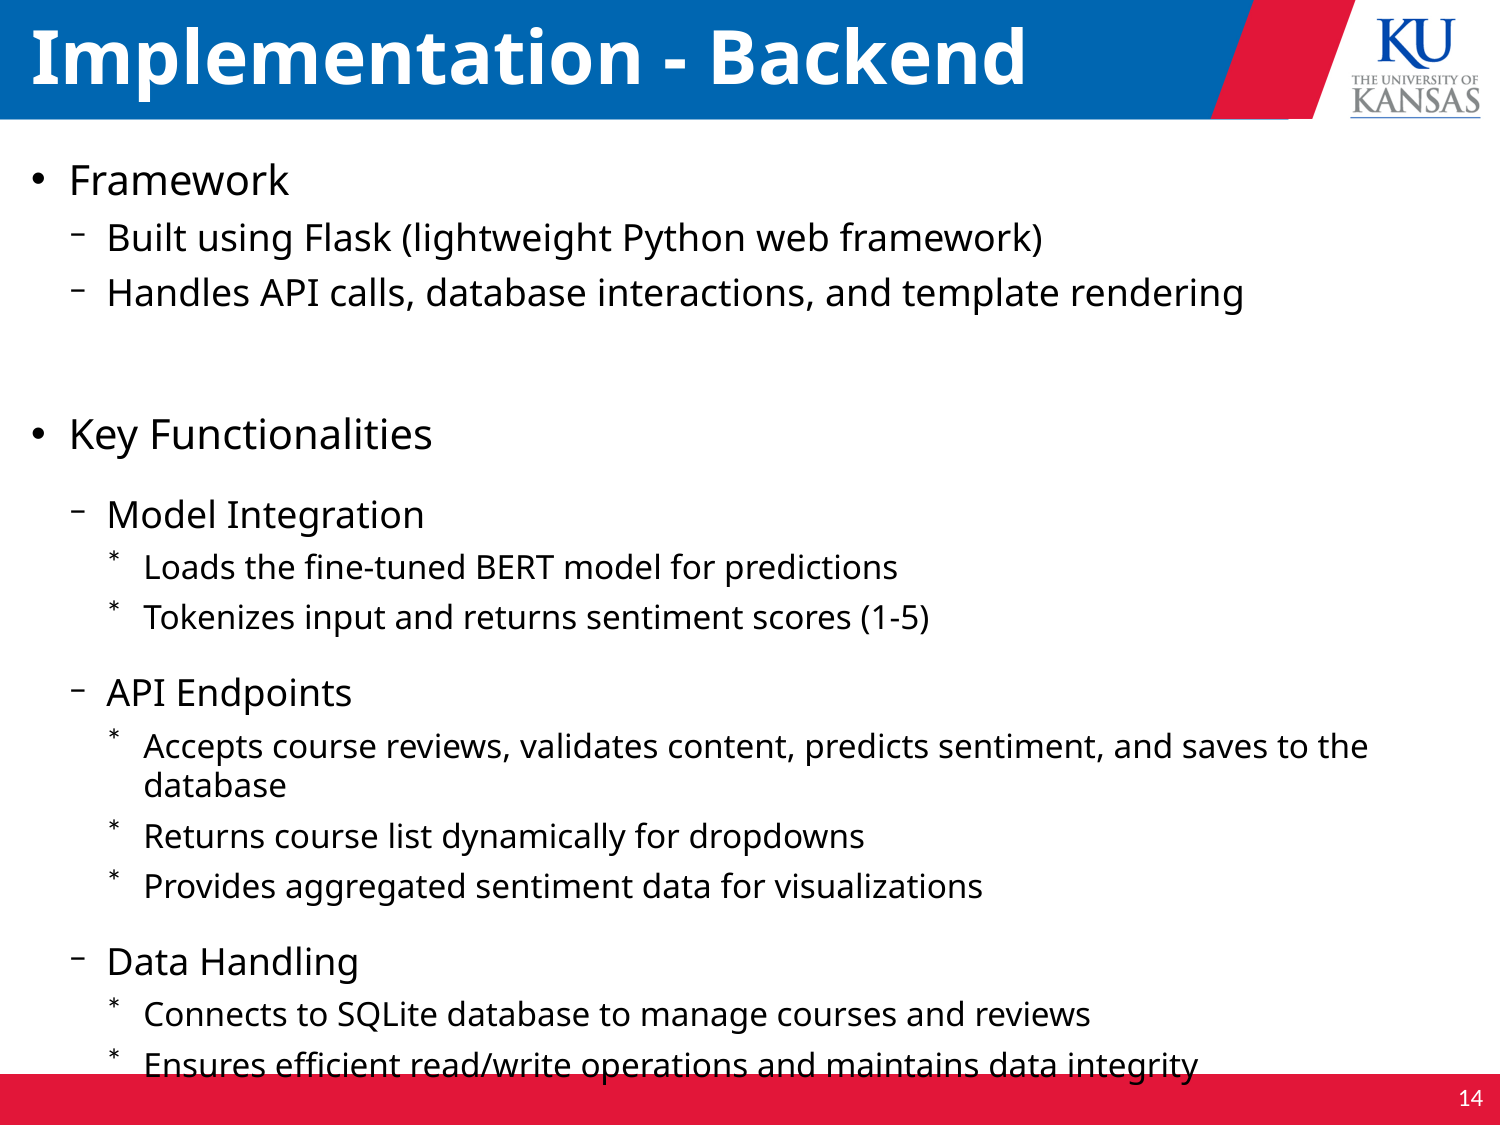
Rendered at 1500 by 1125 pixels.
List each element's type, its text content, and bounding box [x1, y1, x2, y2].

title Implementation - Backend [16, 0, 1208, 120]
slide_number 14 [1160, 1066, 1499, 1125]
list Framework Built using Flask (lightweight Python web framework) Handles API calls, database interactions, and template rendering Key Functionalities Model Integration Loads the fine-tuned BERT model for predictions Tokenizes input and returns sentiment scores (1-5) API Endpoints Accepts course reviews, validates content, predicts sentiment, and saves to the database Returns course list dynamically for dropdowns Provides aggregated sentiment data for visualizations Data Handling Connects to SQLite database to manage courses and reviews Ensures efficient read/write operations and maintains data integrity [16, 120, 1457, 1054]
picture [0, 0, 1500, 1125]
